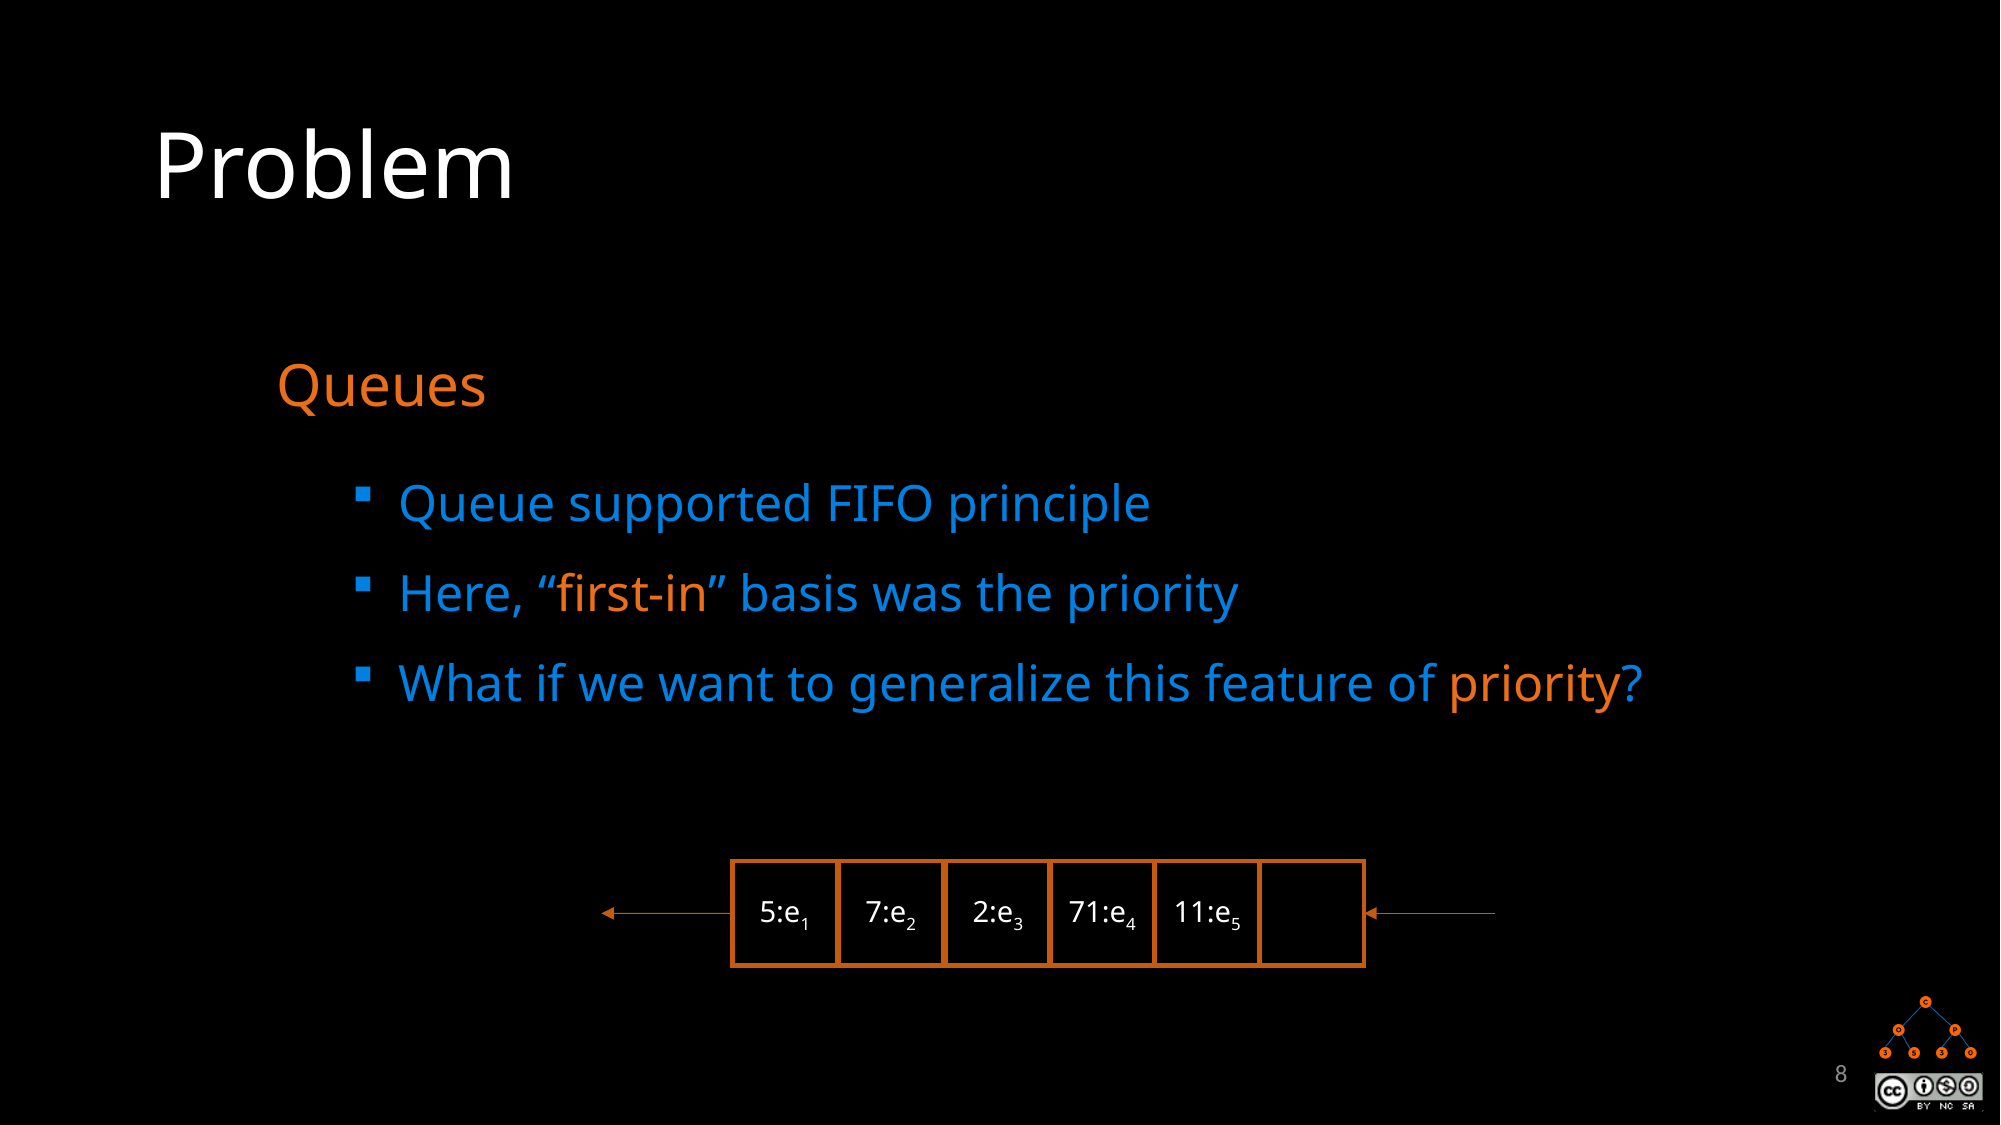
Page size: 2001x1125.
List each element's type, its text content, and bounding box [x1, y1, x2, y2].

slide_number 8 [1412, 1042, 1859, 1103]
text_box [1859, 988, 1998, 1112]
title Problem [137, 59, 1863, 278]
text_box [601, 860, 1496, 966]
text_box Queues Queue supported FIFO principle Here, “first-in” basis was the priority What if we want to generalize this feature of priority? [261, 306, 1863, 719]
